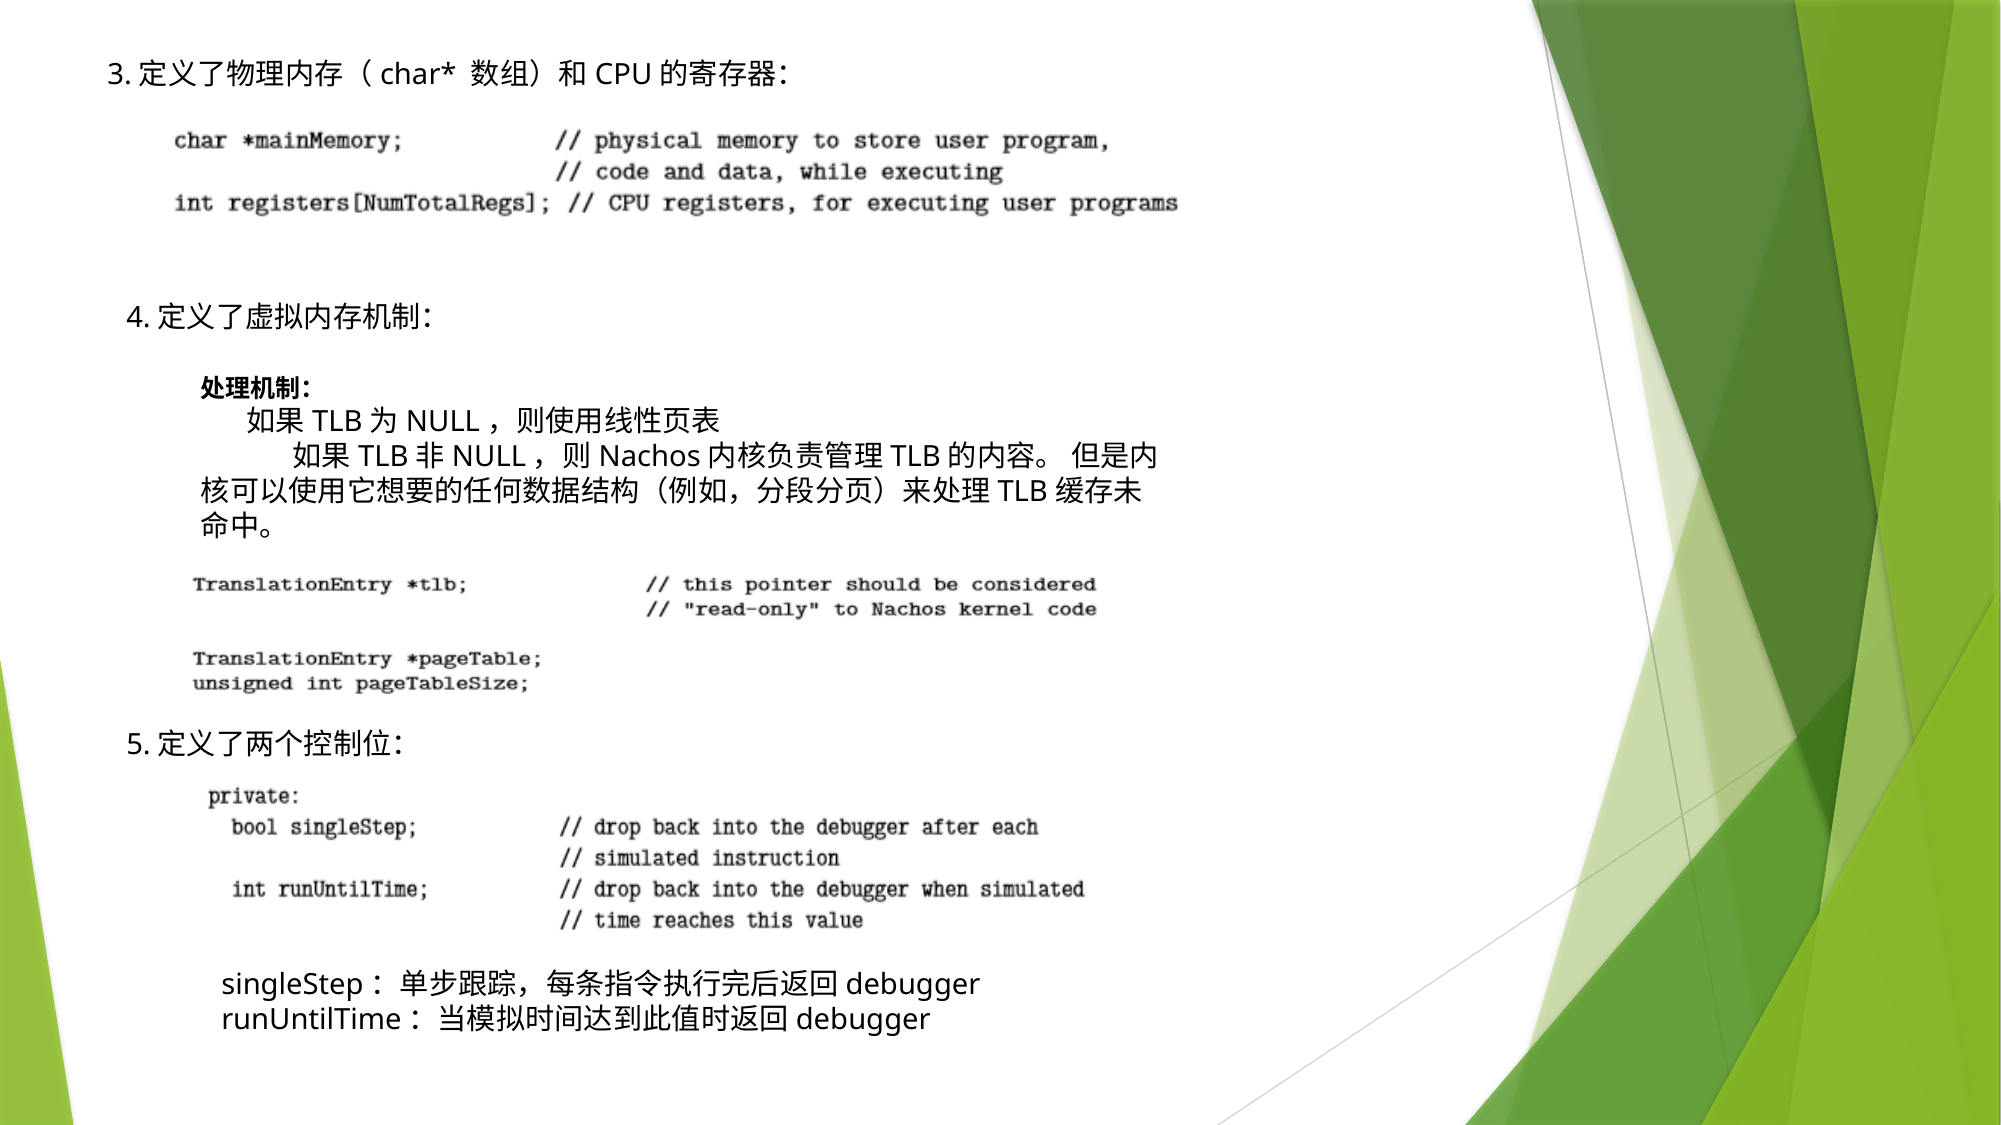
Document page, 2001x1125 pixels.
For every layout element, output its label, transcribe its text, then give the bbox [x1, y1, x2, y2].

picture [172, 561, 1105, 698]
text_box singleStep：单步跟踪，每条指令执行完后返回debugger runUntilTime：当模拟时间达到此值时返回debugger [206, 957, 1207, 1043]
picture [150, 113, 1263, 247]
picture [205, 777, 1101, 949]
text_box 3.定义了物理内存（char* 数组）和CPU的寄存器： [92, 48, 821, 98]
text_box 处理机制： 如果TLB为NULL，则使用线性页表 如果TLB非NULL，则Nachos内核负责管理TLB的内容。 但是内核可以使用它想要的任何数据结构（例如，分段分页）来处理TLB缓存未命中。 [186, 364, 1187, 550]
text_box 4.定义了虚拟内存机制： [111, 291, 466, 341]
text_box 5.定义了两个控制位： [111, 718, 436, 768]
